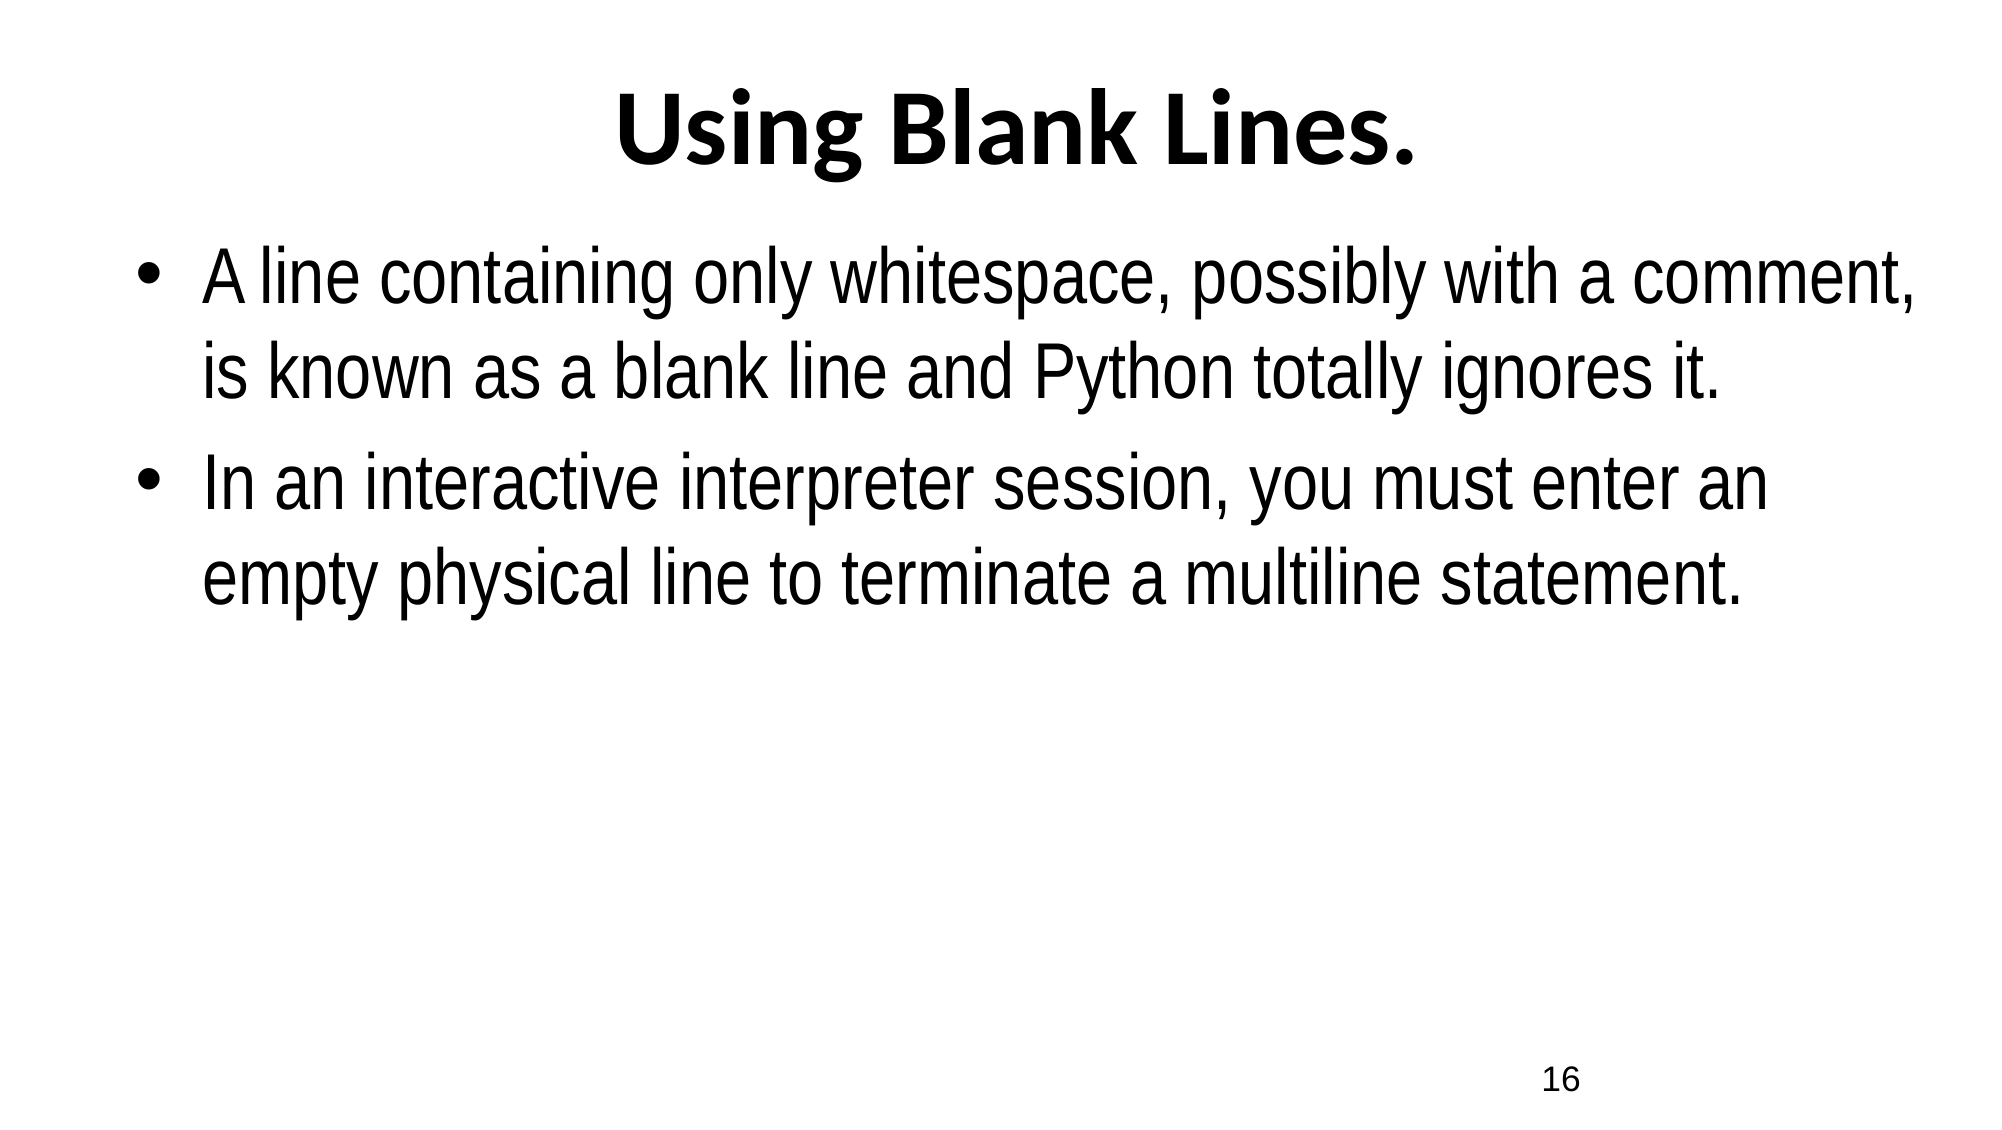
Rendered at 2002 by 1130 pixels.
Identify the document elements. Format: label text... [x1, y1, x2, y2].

title Using Blank Lines. [133, 27, 1902, 215]
slide_number 16 [1434, 1046, 1901, 1107]
list A line containing only whitespace, possibly with a comment, is known as a blank line and Python totally ignores it. In an interactive interpreter session, you must enter an empty physical line to terminate a multiline statement. [117, 215, 1950, 1107]
